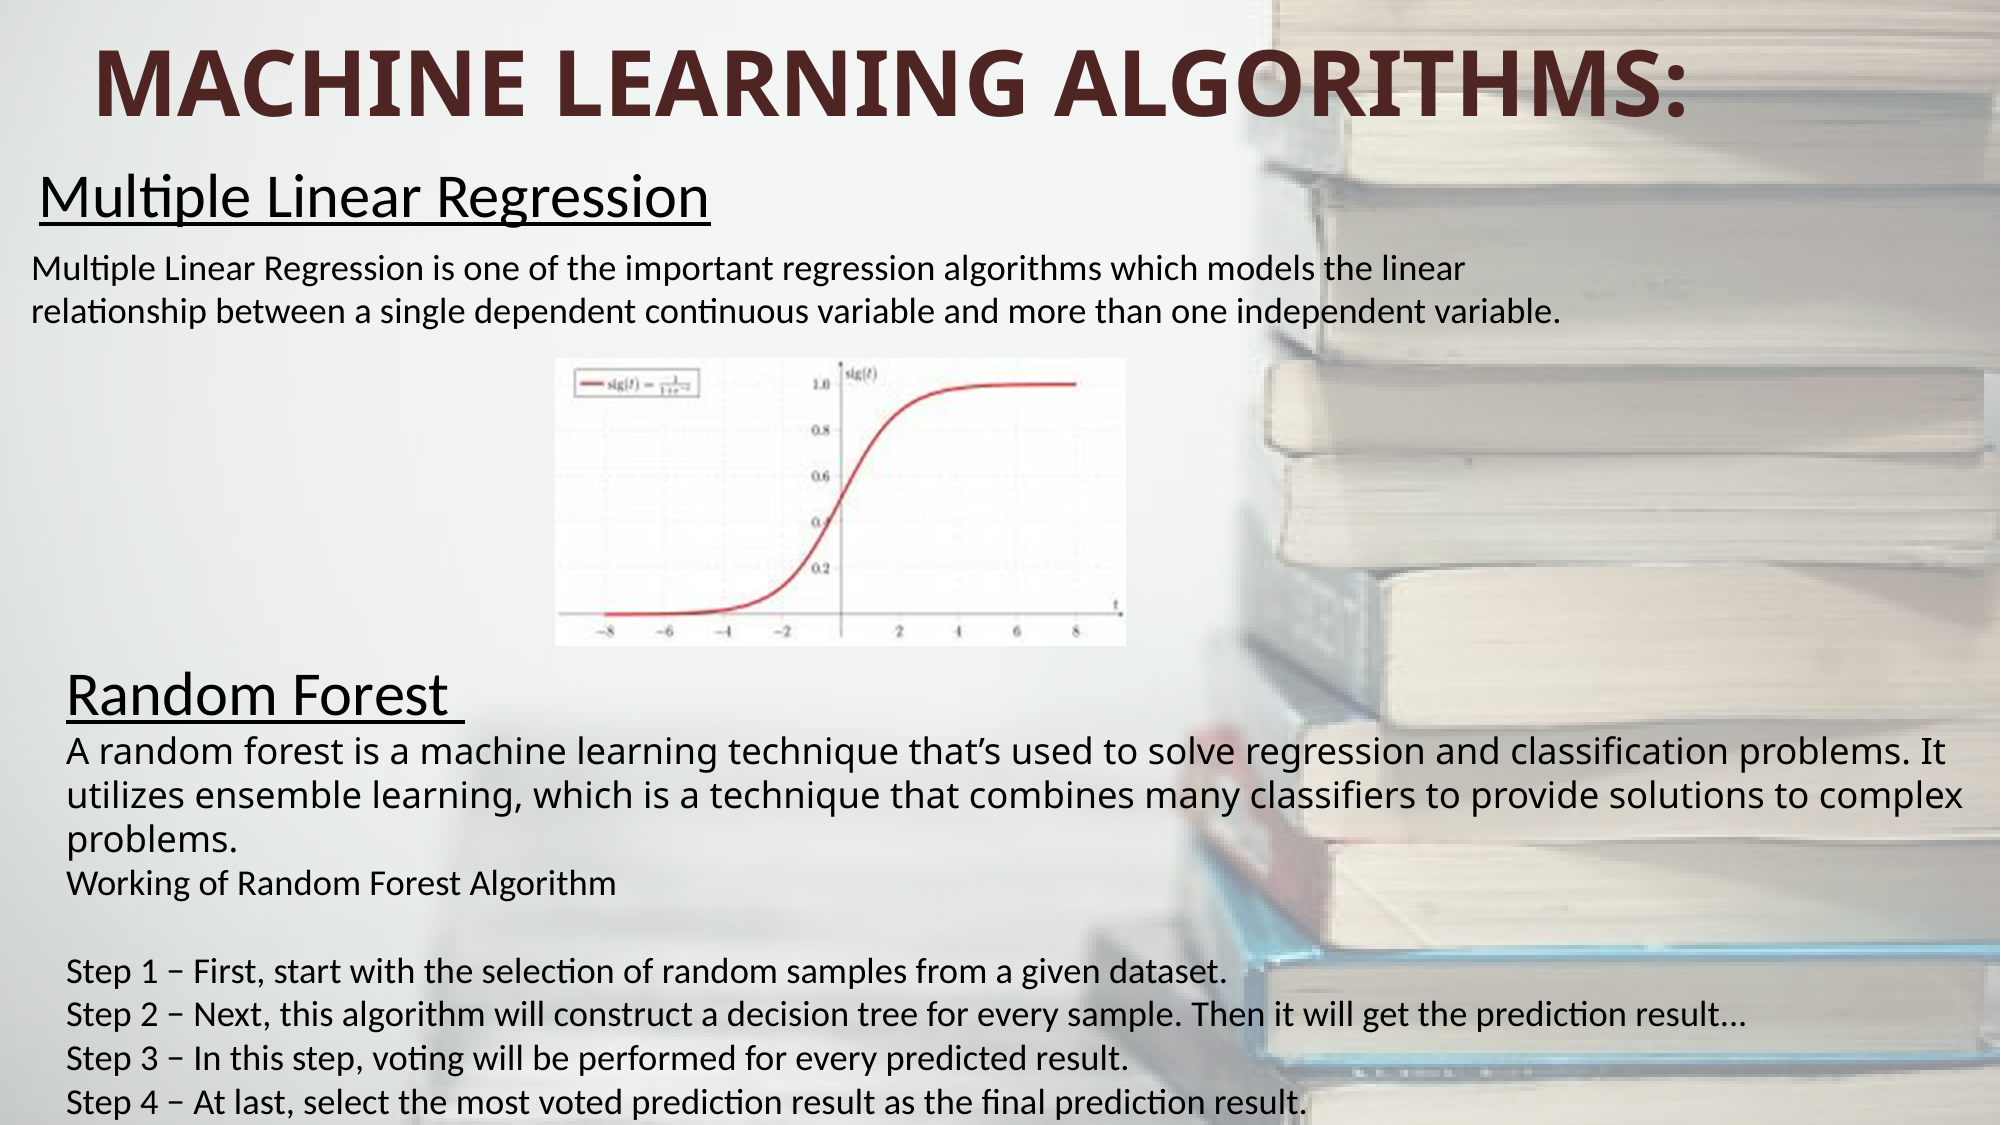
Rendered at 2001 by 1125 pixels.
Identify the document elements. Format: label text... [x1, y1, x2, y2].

text_box MACHINE LEARNING ALGORITHMS: [76, 17, 2000, 142]
title Multiple Linear Regression [0, 79, 1725, 297]
text_box Random Forest A random forest is a machine learning technique that’s used to solve regression and classification problems. It utilizes ensemble learning, which is a technique that combines many classifiers to provide solutions to complex problems. Working of Random Forest Algorithm Step 1 − First, start with the selection of random samples from a given dataset. Step 2 − Next, this algorithm will construct a decision tree for every sample. Then it will get the prediction result... Step 3 − In this step, voting will be performed for every predicted result. Step 4 − At last, select the most voted prediction result as the final prediction result. [51, 646, 2000, 1125]
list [555, 358, 1126, 646]
text_box Multiple Linear Regression is one of the important regression algorithms which models the linear relationship between a single dependent continuous variable and more than one independent variable. [16, 236, 1664, 383]
